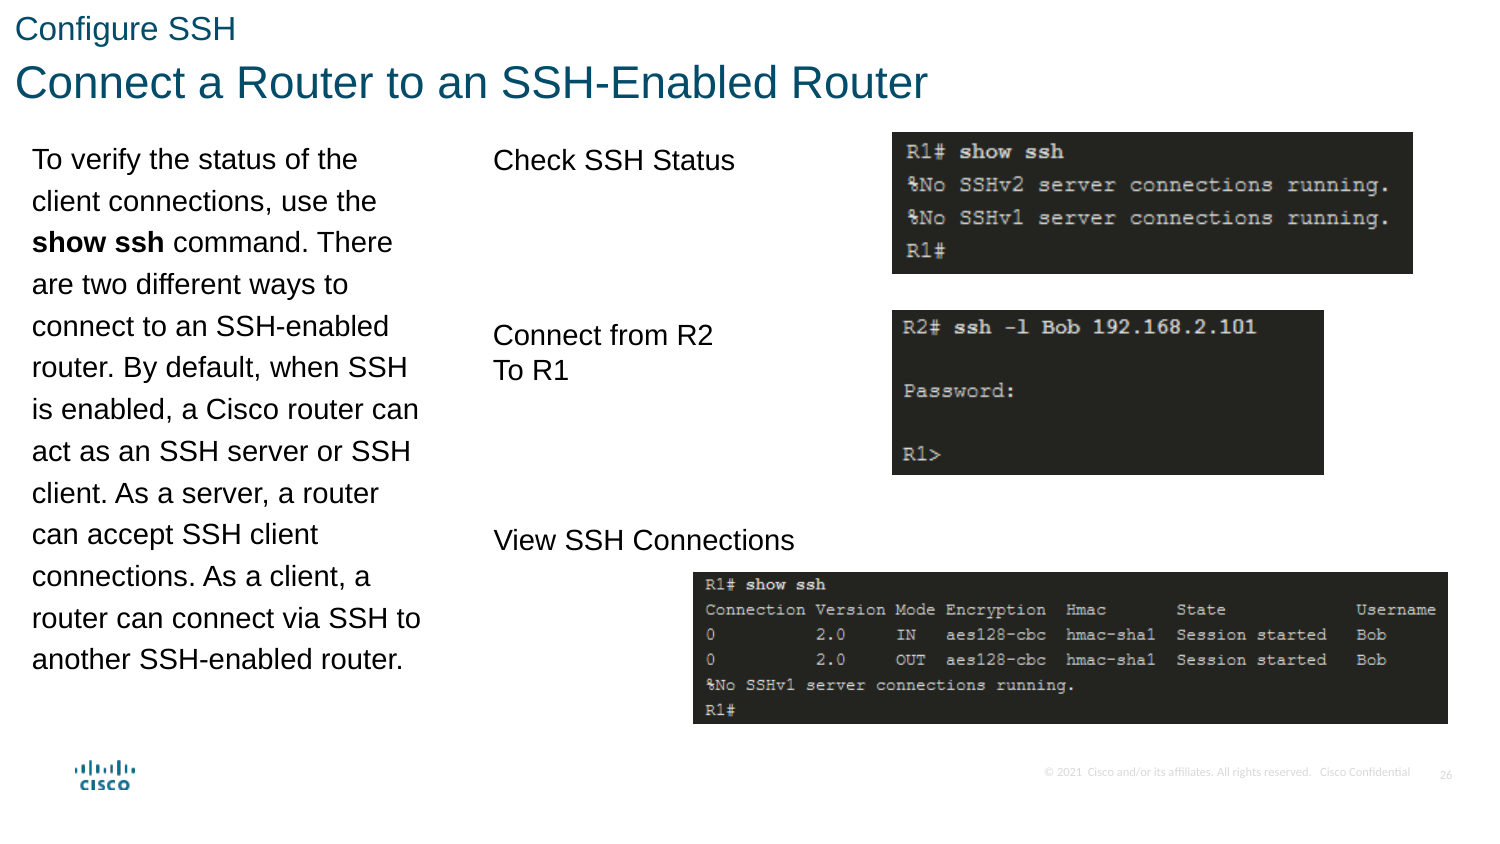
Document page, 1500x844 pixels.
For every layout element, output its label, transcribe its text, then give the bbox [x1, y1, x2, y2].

list Configure SSH [0, 0, 1500, 45]
picture [75, 759, 135, 790]
picture [892, 310, 1324, 475]
text_box To verify the status of the client connections, use the show ssh command. There are two different ways to connect to an SSH-enabled router. By default, when SSH is enabled, a Cisco router can act as an SSH server or SSH client. As a server, a router can accept SSH client connections. As a client, a router can connect via SSH to another SSH-enabled router. [17, 126, 443, 310]
list Connect a Router to an SSH-Enabled Router [0, 45, 1500, 195]
text_box Connect from R2 To R1 [478, 309, 738, 394]
text_box Check SSH Status [478, 134, 751, 184]
picture [693, 572, 1448, 724]
picture [892, 132, 1413, 274]
text_box View SSH Connections [478, 513, 811, 564]
slide_number 26 [1425, 759, 1500, 797]
